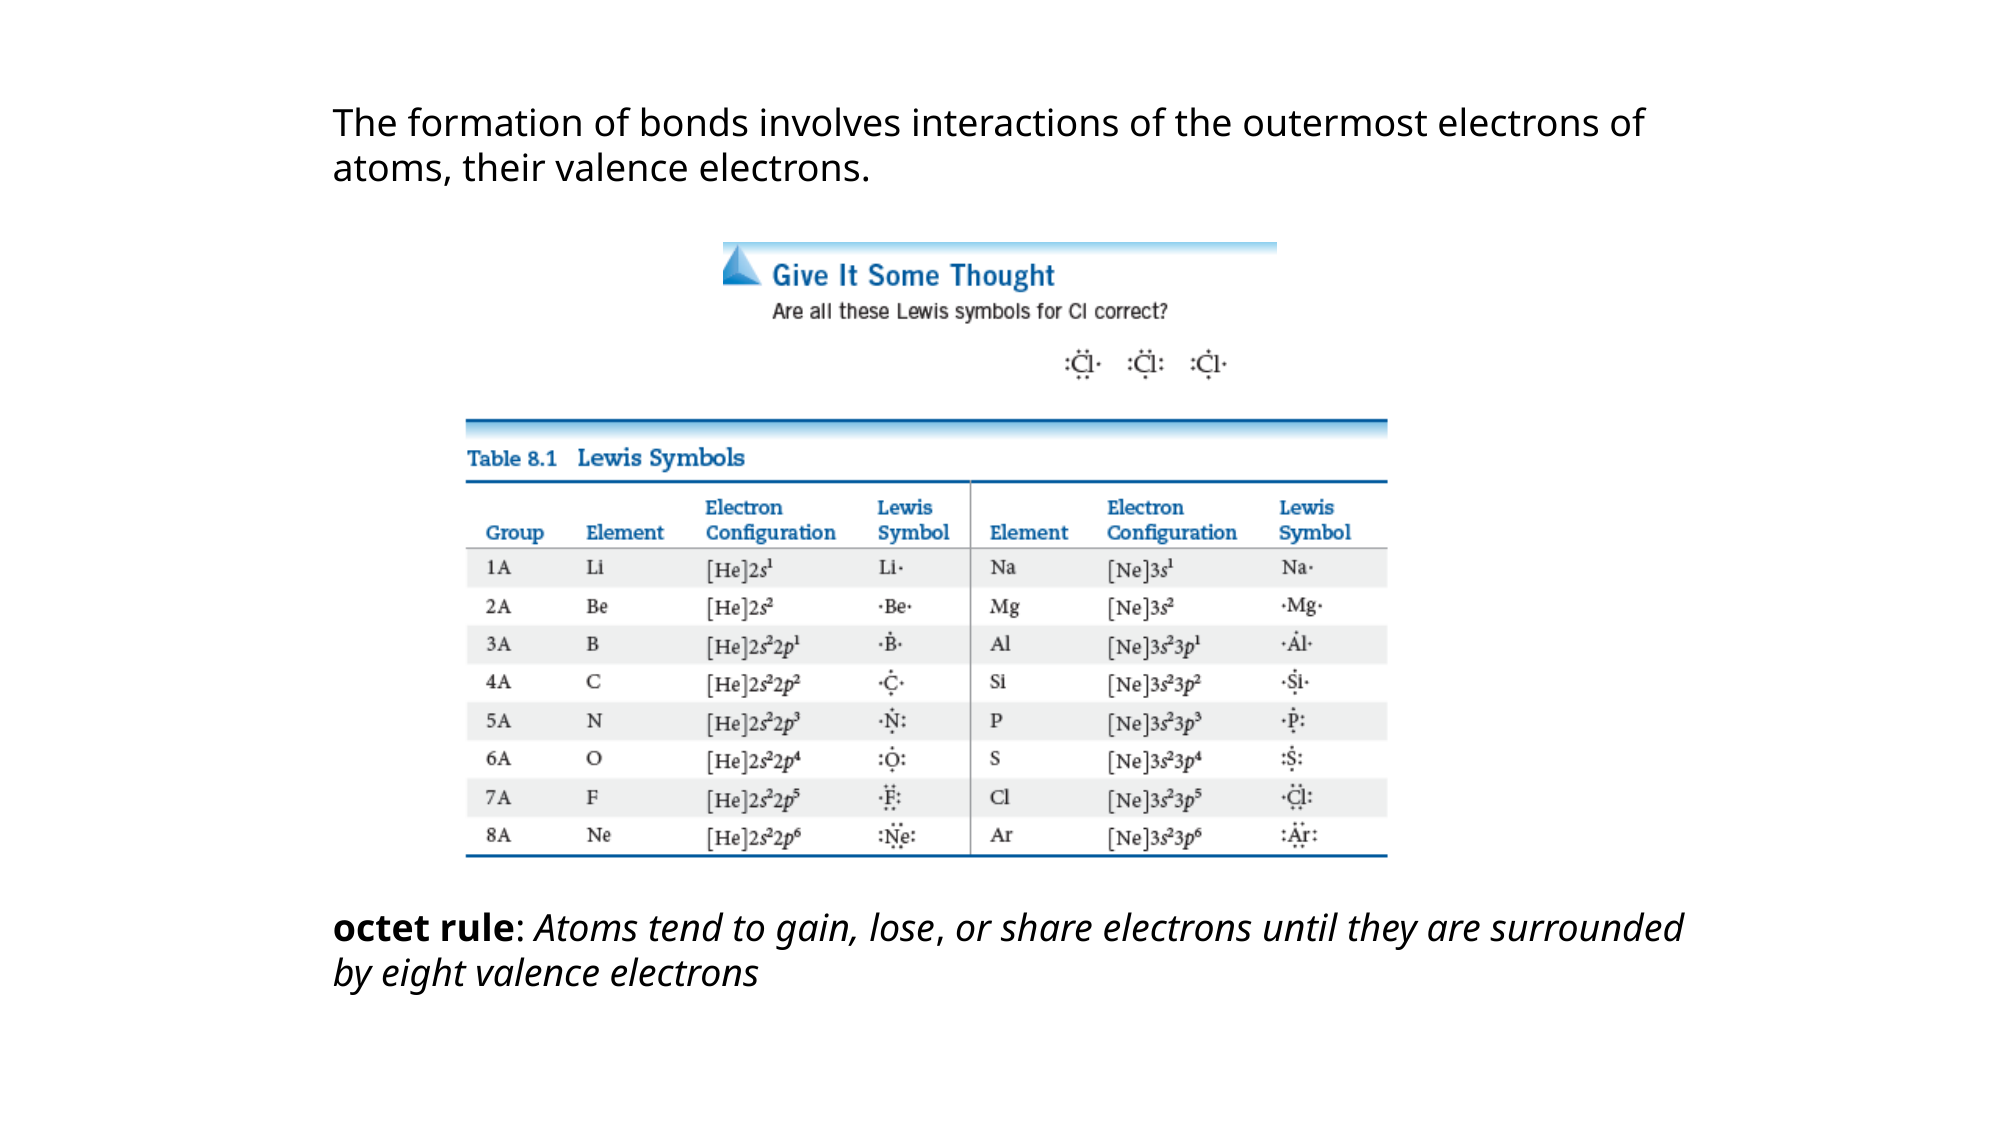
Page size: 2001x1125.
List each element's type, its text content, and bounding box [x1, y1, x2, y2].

text_box The formation of bonds involves interactions of the outermost electrons of atoms, their valence electrons. [318, 91, 1682, 196]
picture [463, 413, 1391, 864]
text_box octet rule: Atoms tend to gain, lose, or share electrons until they are surrounded by eight valence electrons [318, 896, 1724, 1002]
picture [723, 242, 1277, 393]
